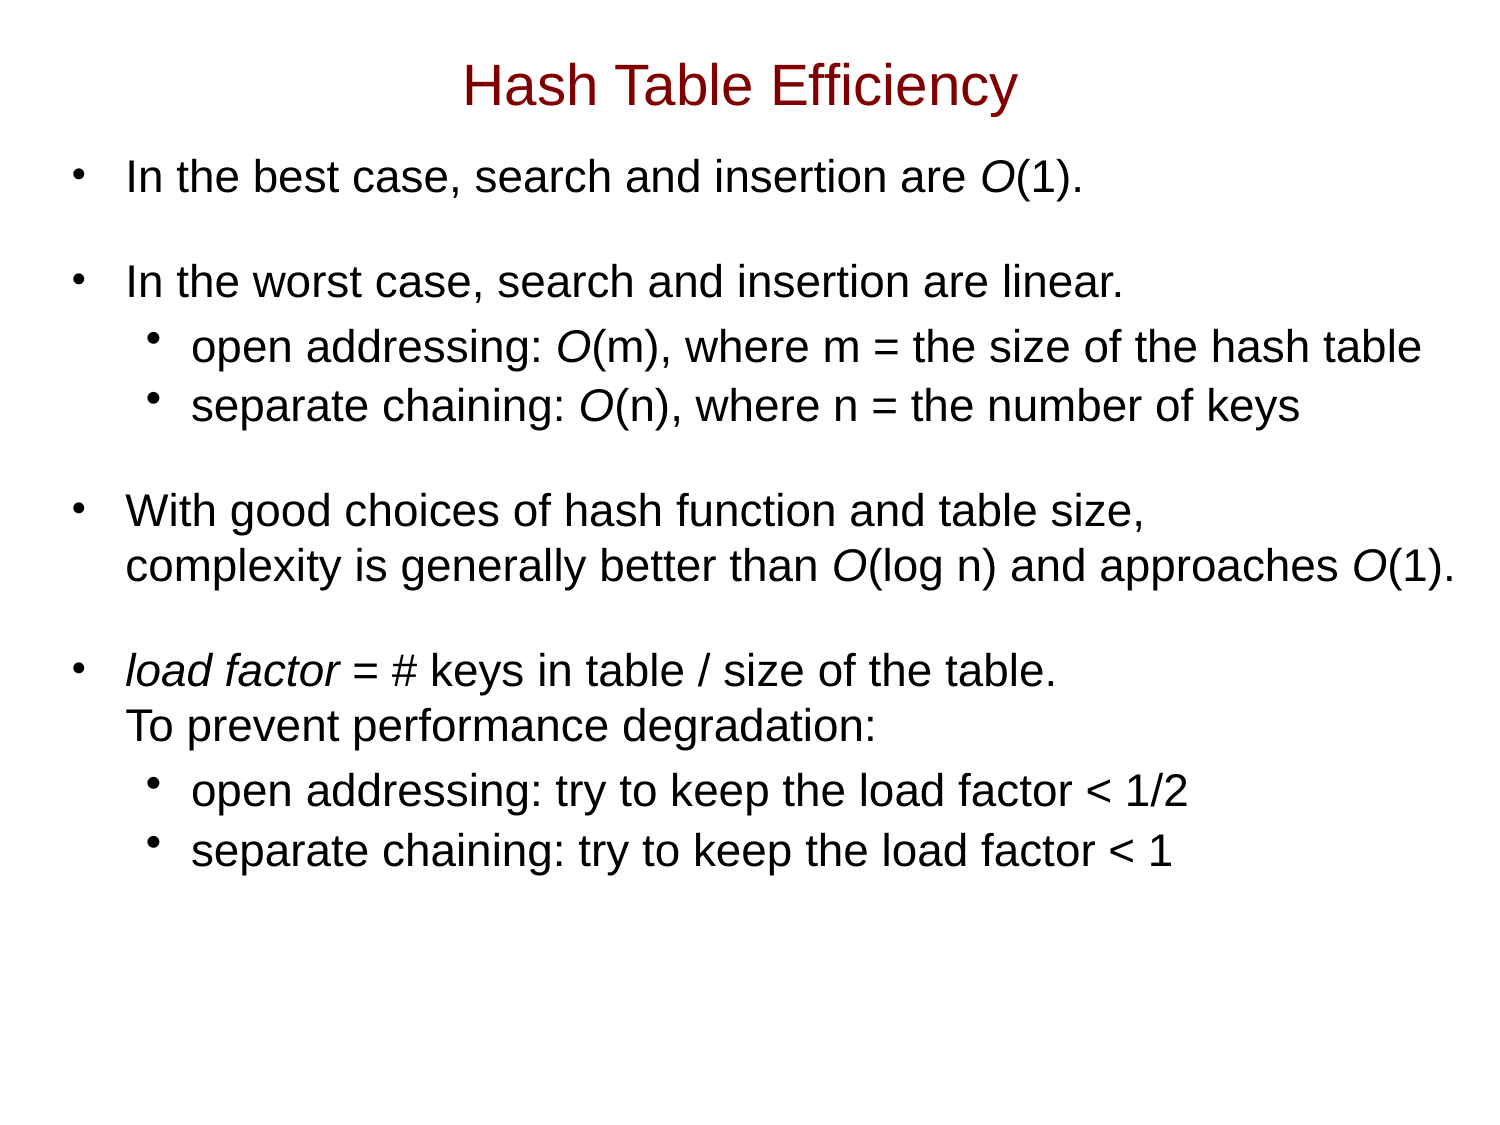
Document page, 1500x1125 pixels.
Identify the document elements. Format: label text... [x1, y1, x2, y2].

list In the best case, search and insertion are O(1). In the worst case, search and insertion are linear. open addressing: O(m), where m = the size of the hash table separate chaining: O(n), where n = the number of keys With good choices of hash function and table size, complexity is generally better than O(log n) and approaches O(1). load factor = # keys in table / size of the table. To prevent performance degradation: open addressing: try to keep the load factor < 1/2 separate chaining: try to keep the load factor < 1 [55, 138, 1500, 1060]
title Hash Table Efficiency [96, 12, 1386, 138]
